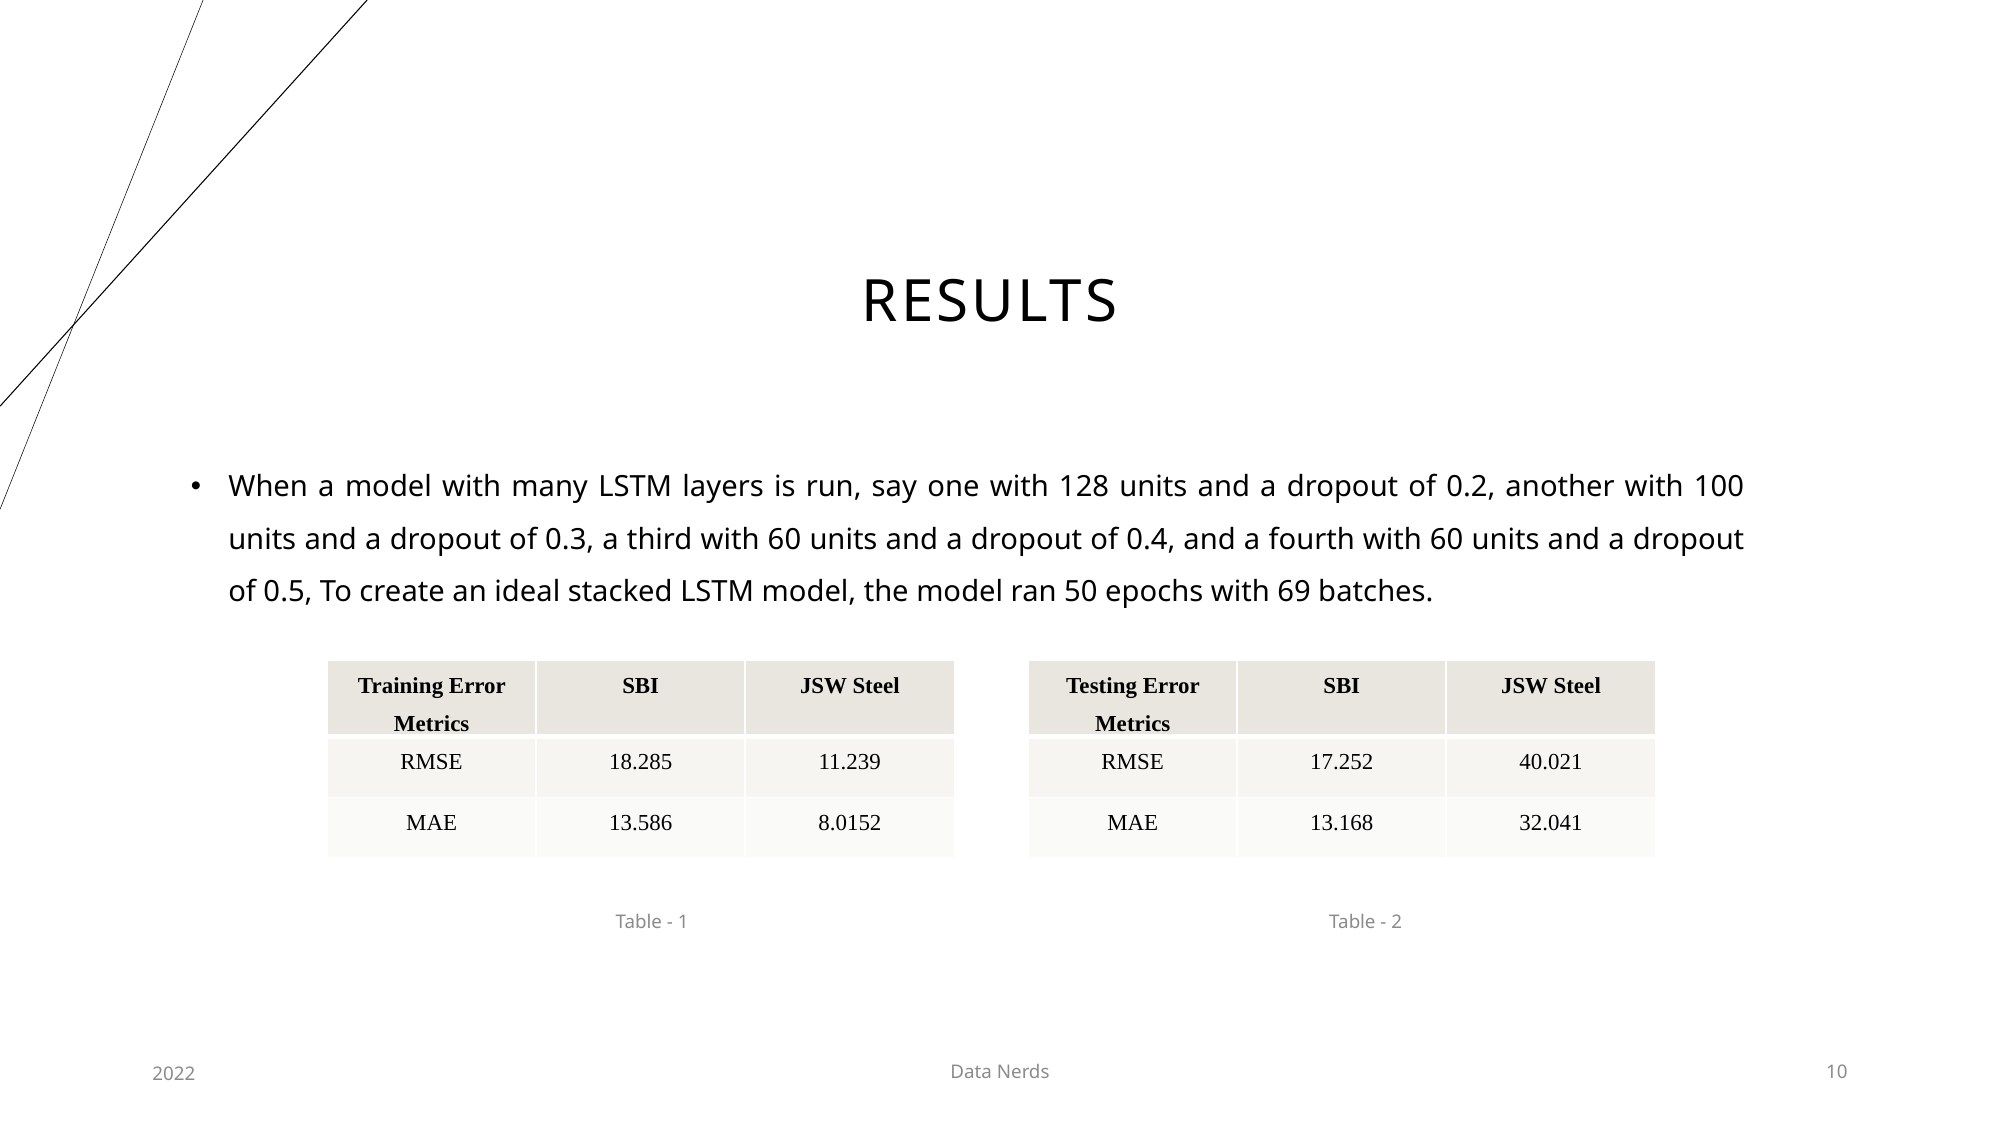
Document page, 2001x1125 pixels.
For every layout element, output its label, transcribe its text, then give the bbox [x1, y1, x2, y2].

table_cell 18.285 [537, 739, 744, 797]
text_box Table - 1 [314, 891, 990, 952]
table_header Training Error Metrics [328, 661, 535, 734]
table_cell 40.021 [1447, 739, 1655, 797]
table_header JSW Steel [1447, 661, 1655, 734]
title results [298, 193, 1681, 411]
table_cell 13.586 [537, 798, 744, 857]
table_cell MAE [328, 798, 535, 857]
table_cell 8.0152 [746, 798, 954, 857]
slide_number 10 [1412, 1042, 1863, 1103]
table_cell RMSE [328, 739, 535, 797]
table_header Testing Error Metrics [1029, 661, 1236, 734]
table_cell 11.239 [746, 739, 954, 797]
footer Data Nerds [662, 1042, 1338, 1103]
table_cell 17.252 [1238, 739, 1445, 797]
table_cell 13.168 [1238, 798, 1445, 857]
table_cell 32.041 [1447, 798, 1655, 857]
table_cell RMSE [1029, 739, 1236, 797]
table_cell MAE [1029, 798, 1236, 857]
table_header SBI [537, 661, 744, 734]
text_box Table - 2 [1028, 891, 1704, 952]
table_header JSW Steel [746, 661, 954, 734]
slide_number 2022 [137, 1042, 588, 1103]
text_box When a model with many LSTM layers is run, say one with 128 units and a dropout of 0.2, another with 100 units and a dropout of 0.3, a third with 60 units and a dropout of 0.4, and a fourth with 60 units and a dropout of 0.5, To create an ideal stacked LSTM model, the model ran 50 epochs with 69 batches. [168, 442, 1761, 629]
table_header SBI [1238, 661, 1445, 734]
